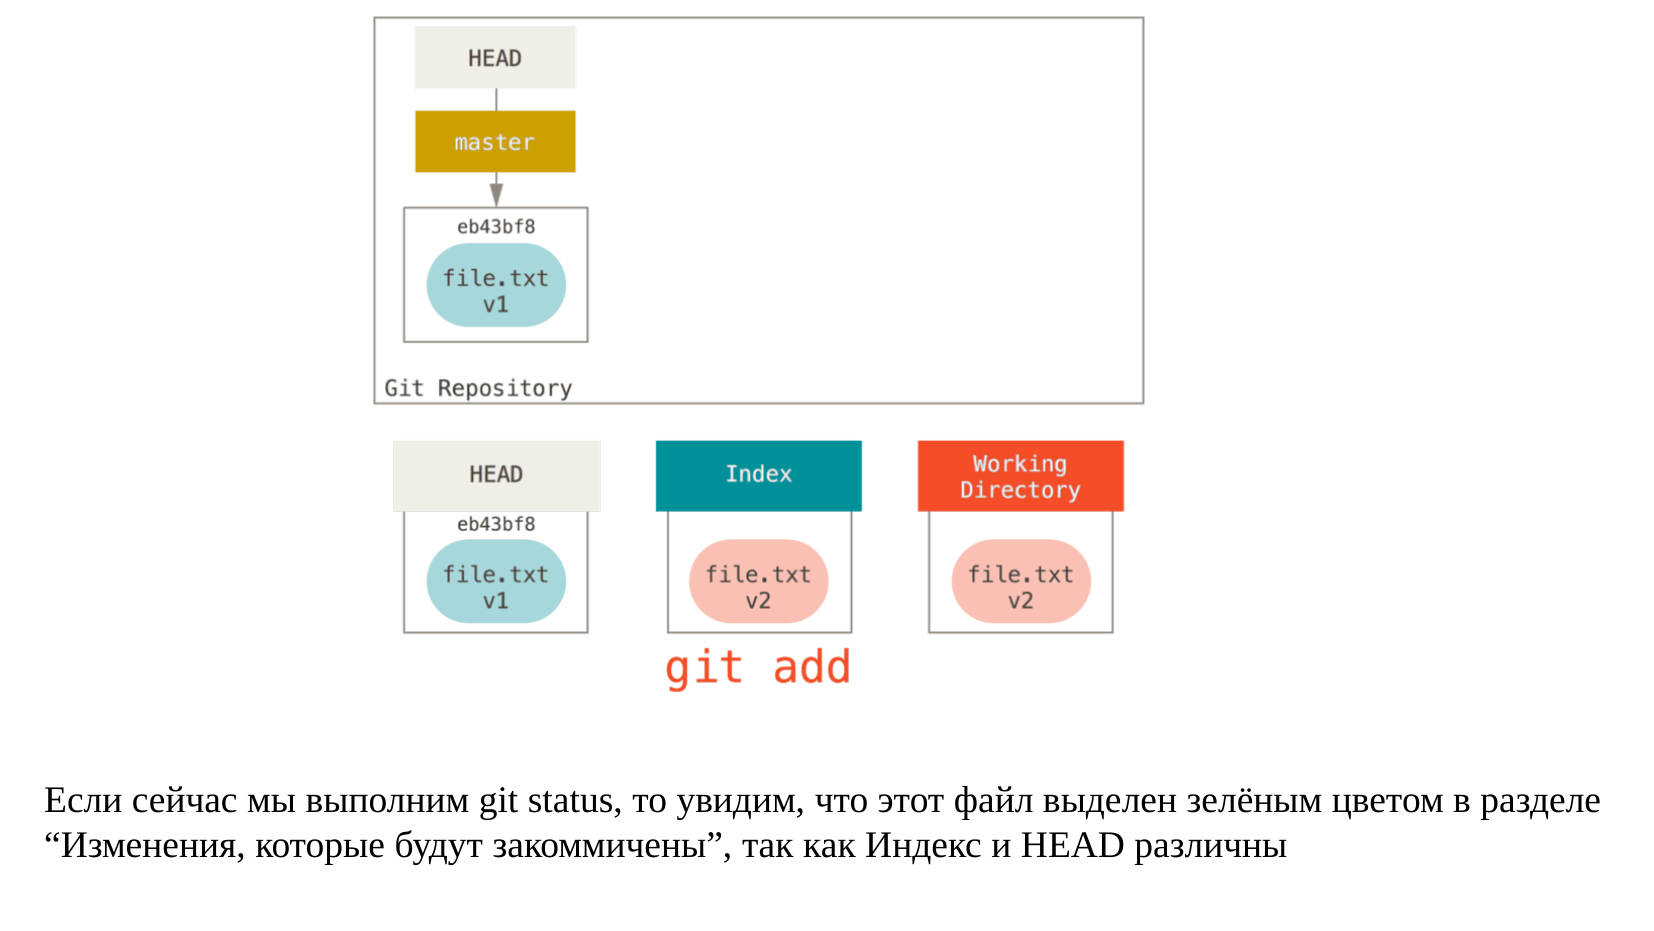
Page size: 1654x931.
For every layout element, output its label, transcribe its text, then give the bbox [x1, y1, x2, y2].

picture [354, 0, 1162, 709]
text_box Если сейчас мы выполним git status, то увидим, что этот файл выделен зелёным цветом в разделе “Изменения, которые будут закоммичены”, так как Индекс и HEAD различны [29, 767, 1640, 867]
